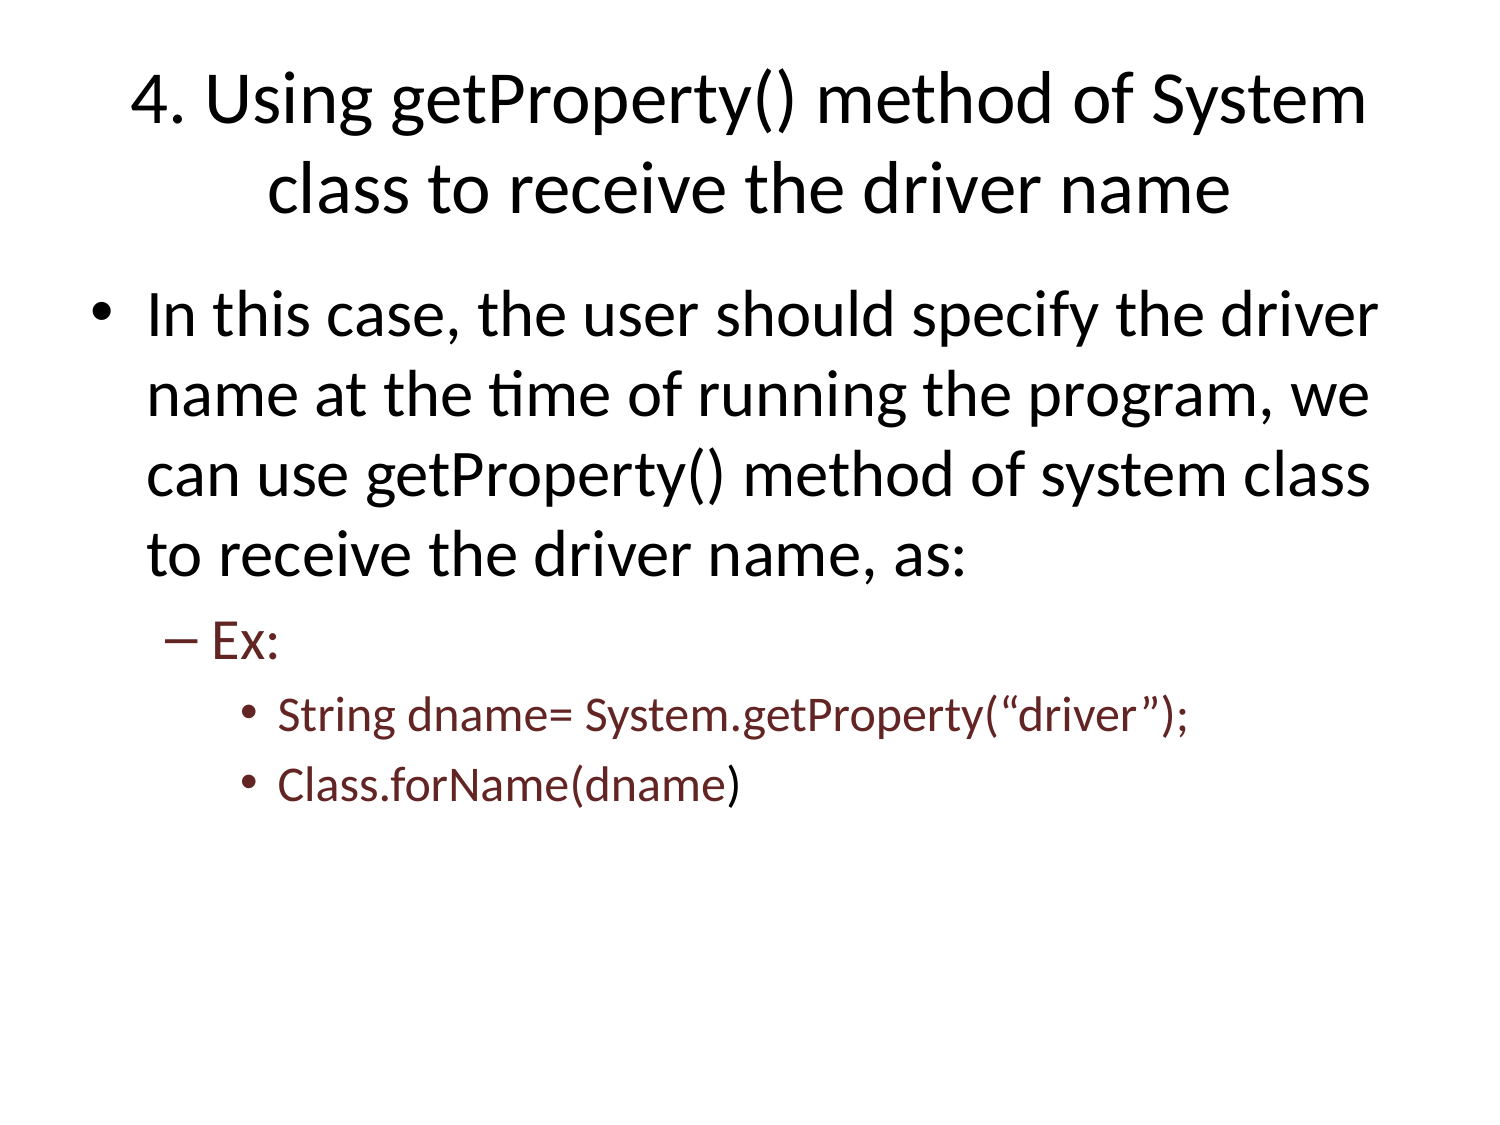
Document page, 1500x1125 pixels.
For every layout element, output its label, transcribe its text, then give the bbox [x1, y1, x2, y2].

title 4. Using getProperty() method of System class to receive the driver name [75, 45, 1425, 233]
list In this case, the user should specify the driver name at the time of running the program, we can use getProperty() method of system class to receive the driver name, as: Ex: String dname= System.getProperty(“driver”); Class.forName(dname) [75, 262, 1425, 1005]
